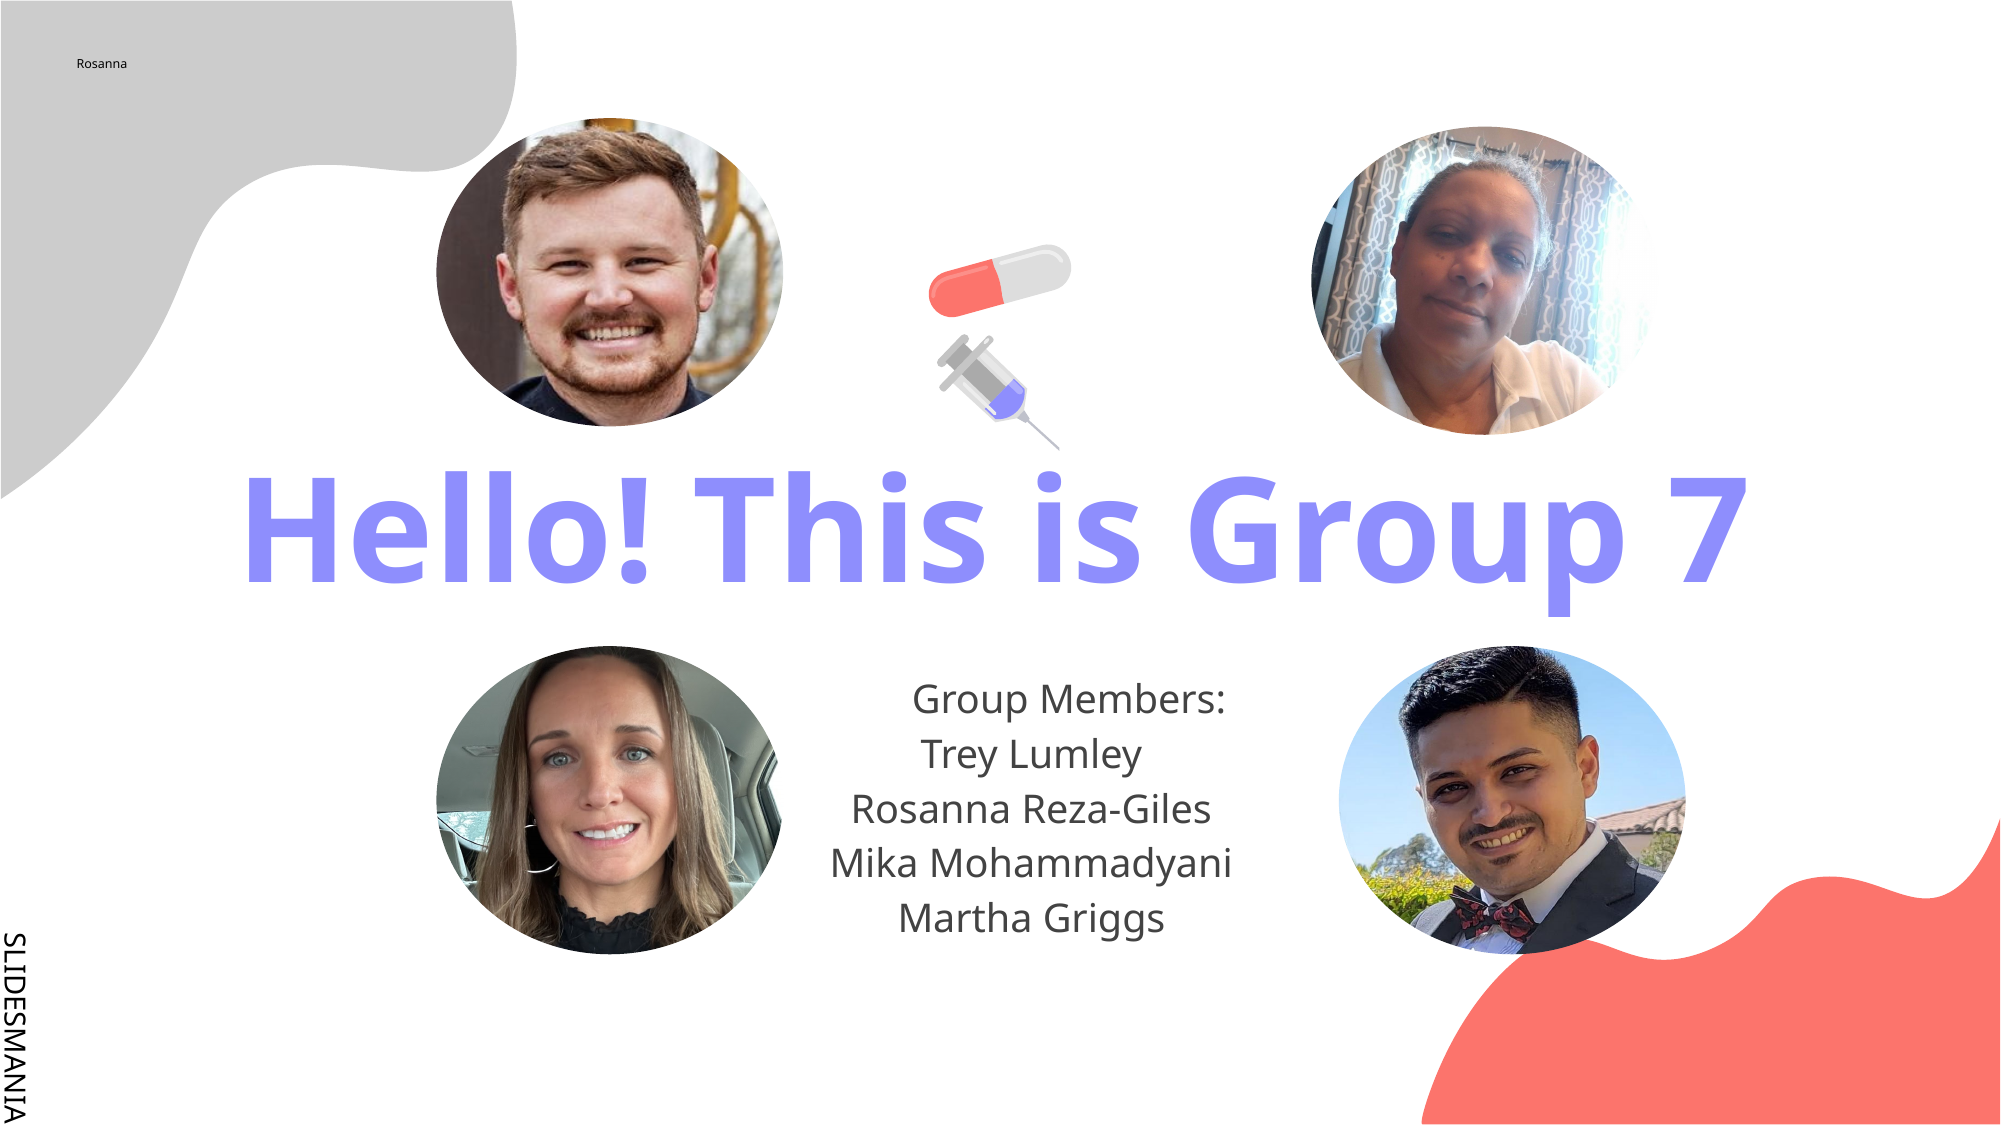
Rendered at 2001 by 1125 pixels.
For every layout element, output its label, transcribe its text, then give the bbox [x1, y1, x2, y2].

picture [436, 645, 784, 955]
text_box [936, 333, 1064, 455]
picture [436, 117, 784, 427]
picture [1338, 645, 1686, 955]
text_box Rosanna [61, 48, 237, 79]
list Group Members: Trey Lumley Rosanna Reza-Giles Mika Mohammadyani Martha Griggs [135, 647, 1853, 1015]
picture [1311, 126, 1659, 435]
title Hello! This is Group 7 [135, 416, 1853, 635]
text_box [939, 223, 1061, 332]
